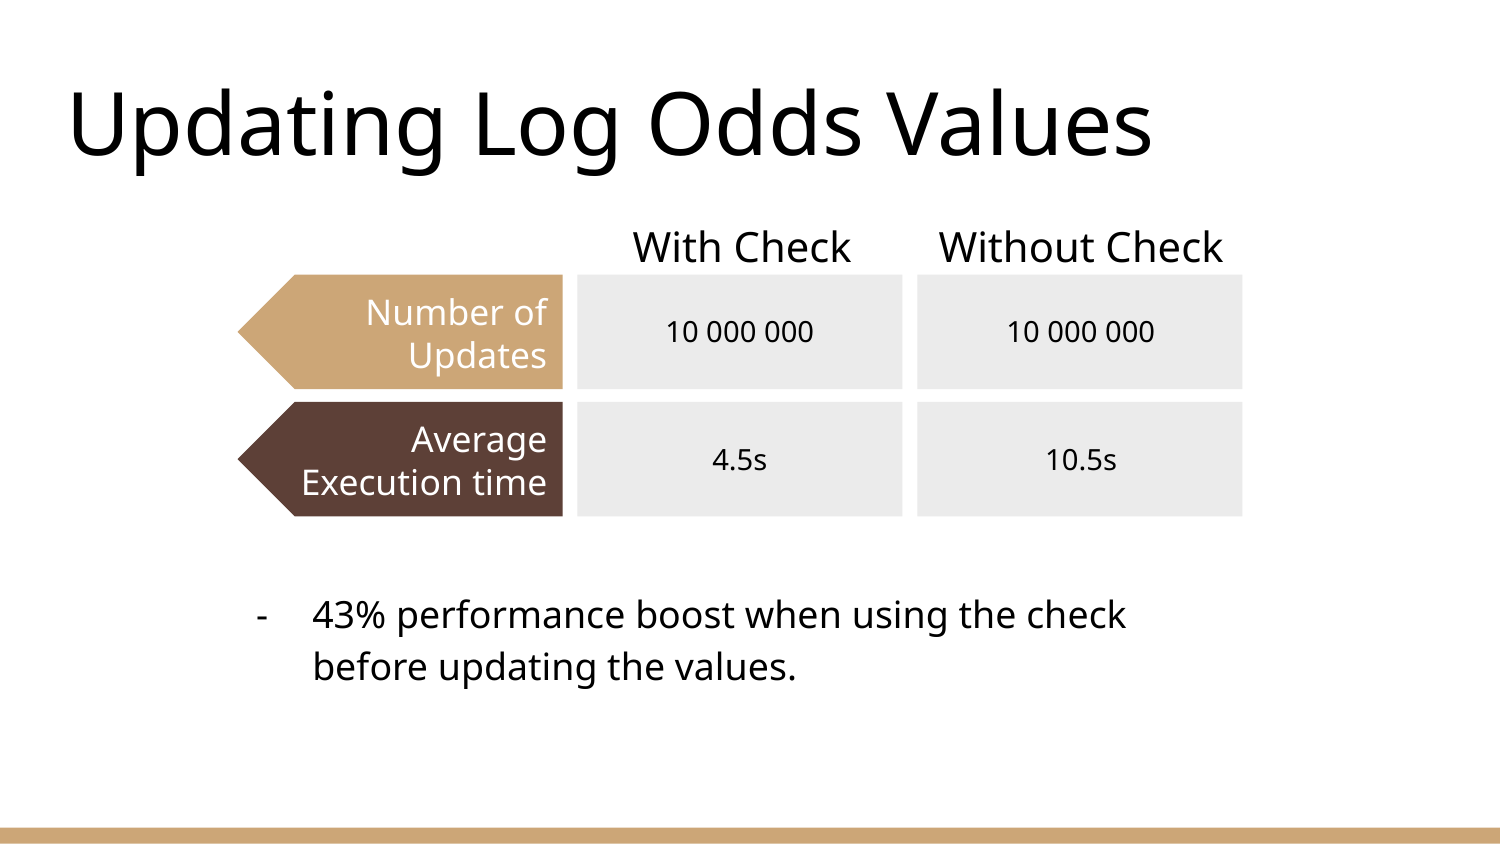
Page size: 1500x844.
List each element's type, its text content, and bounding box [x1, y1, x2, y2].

text_box Without Check [918, 216, 1244, 275]
list 43% performance boost when using the check before updating the values. [222, 569, 1264, 736]
title Updating Log Odds Values [51, 51, 1449, 189]
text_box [237, 401, 1244, 518]
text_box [237, 274, 1243, 391]
text_box With Check [582, 216, 902, 273]
